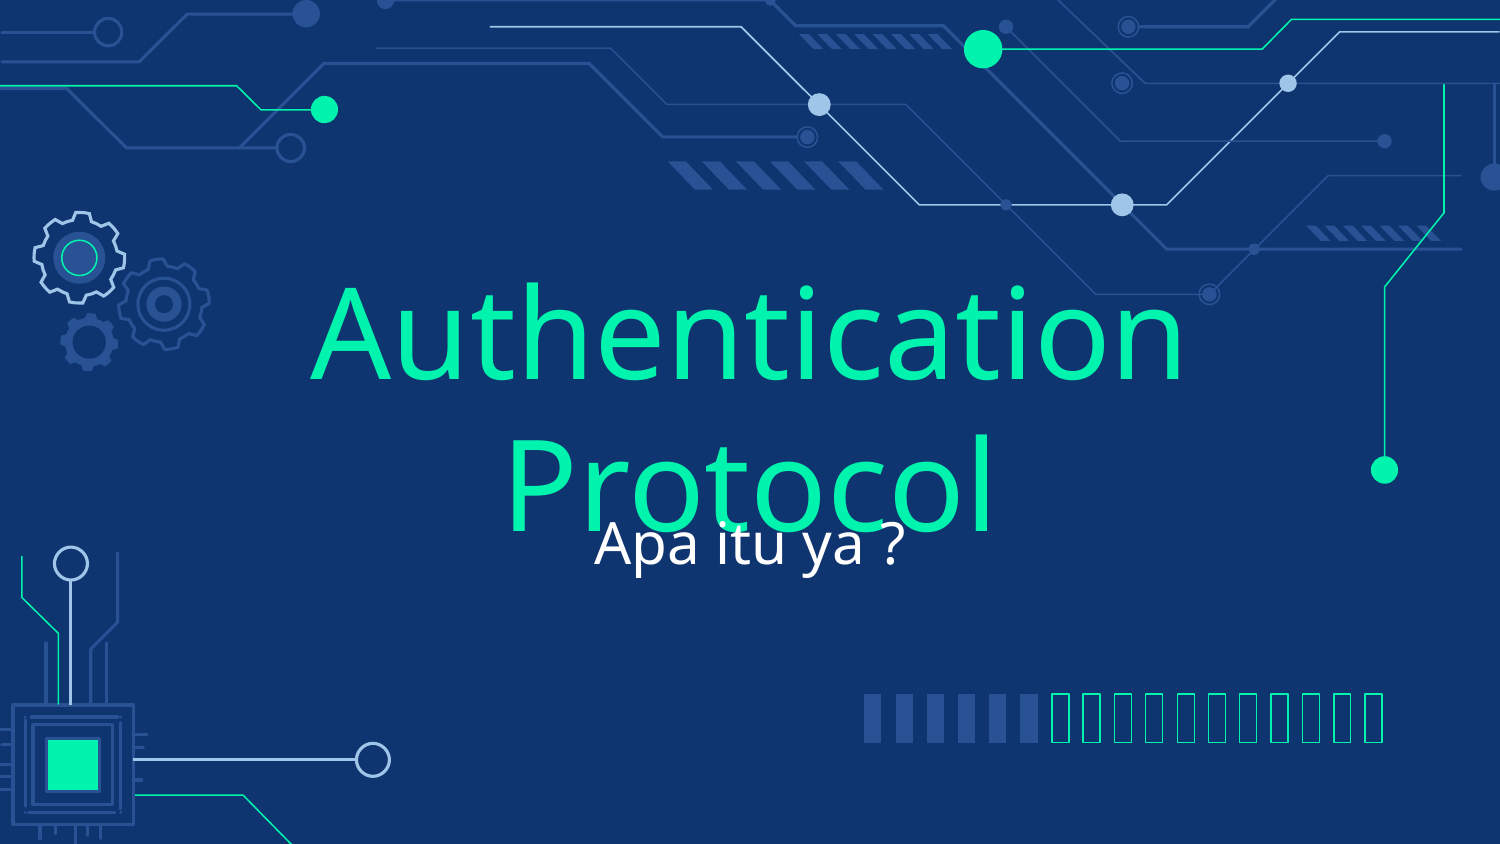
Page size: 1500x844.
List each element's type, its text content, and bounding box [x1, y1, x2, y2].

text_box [963, 19, 1500, 484]
subtitle Apa itu ya ? [165, 498, 1335, 584]
title Authentication Protocol [165, 310, 1335, 498]
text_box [0, 0, 339, 162]
